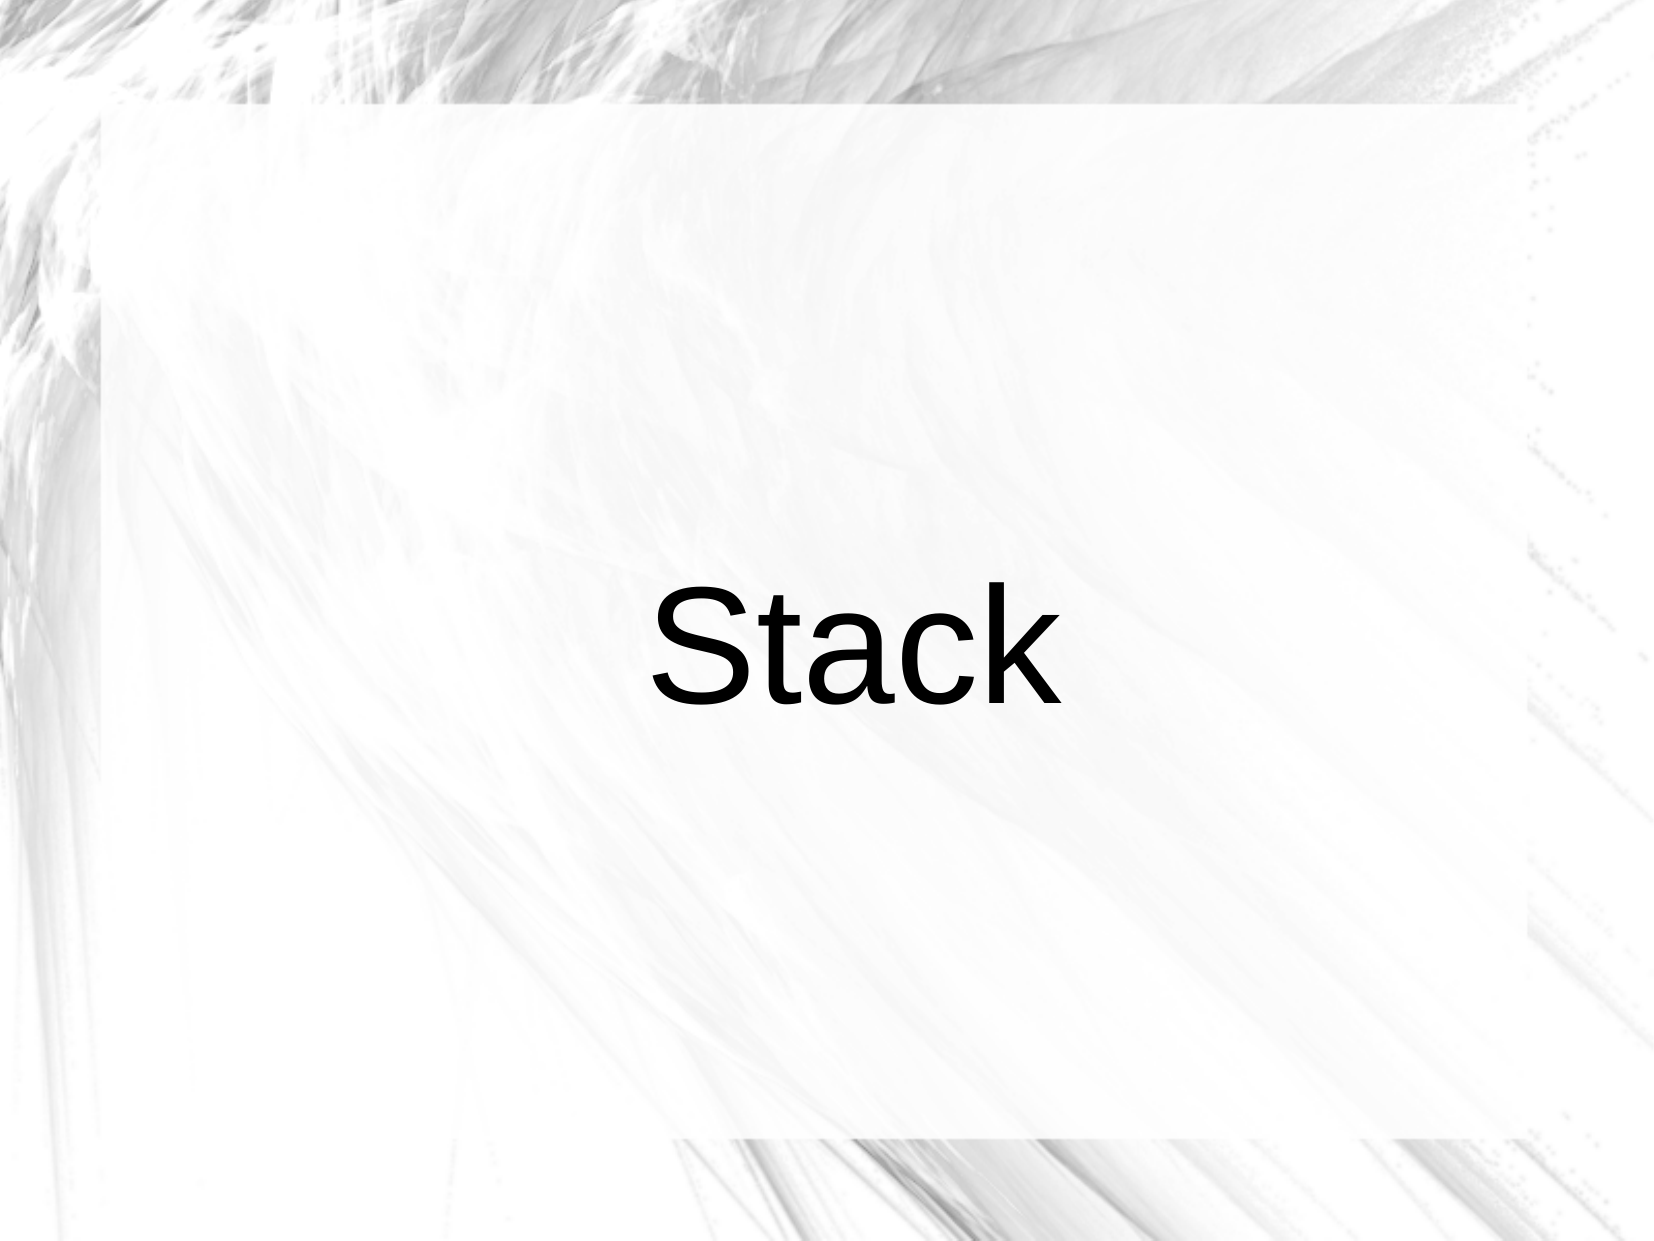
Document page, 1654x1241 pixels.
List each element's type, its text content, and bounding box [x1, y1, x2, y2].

picture [0, 0, 1654, 1241]
list Stack [118, 319, 1571, 1109]
